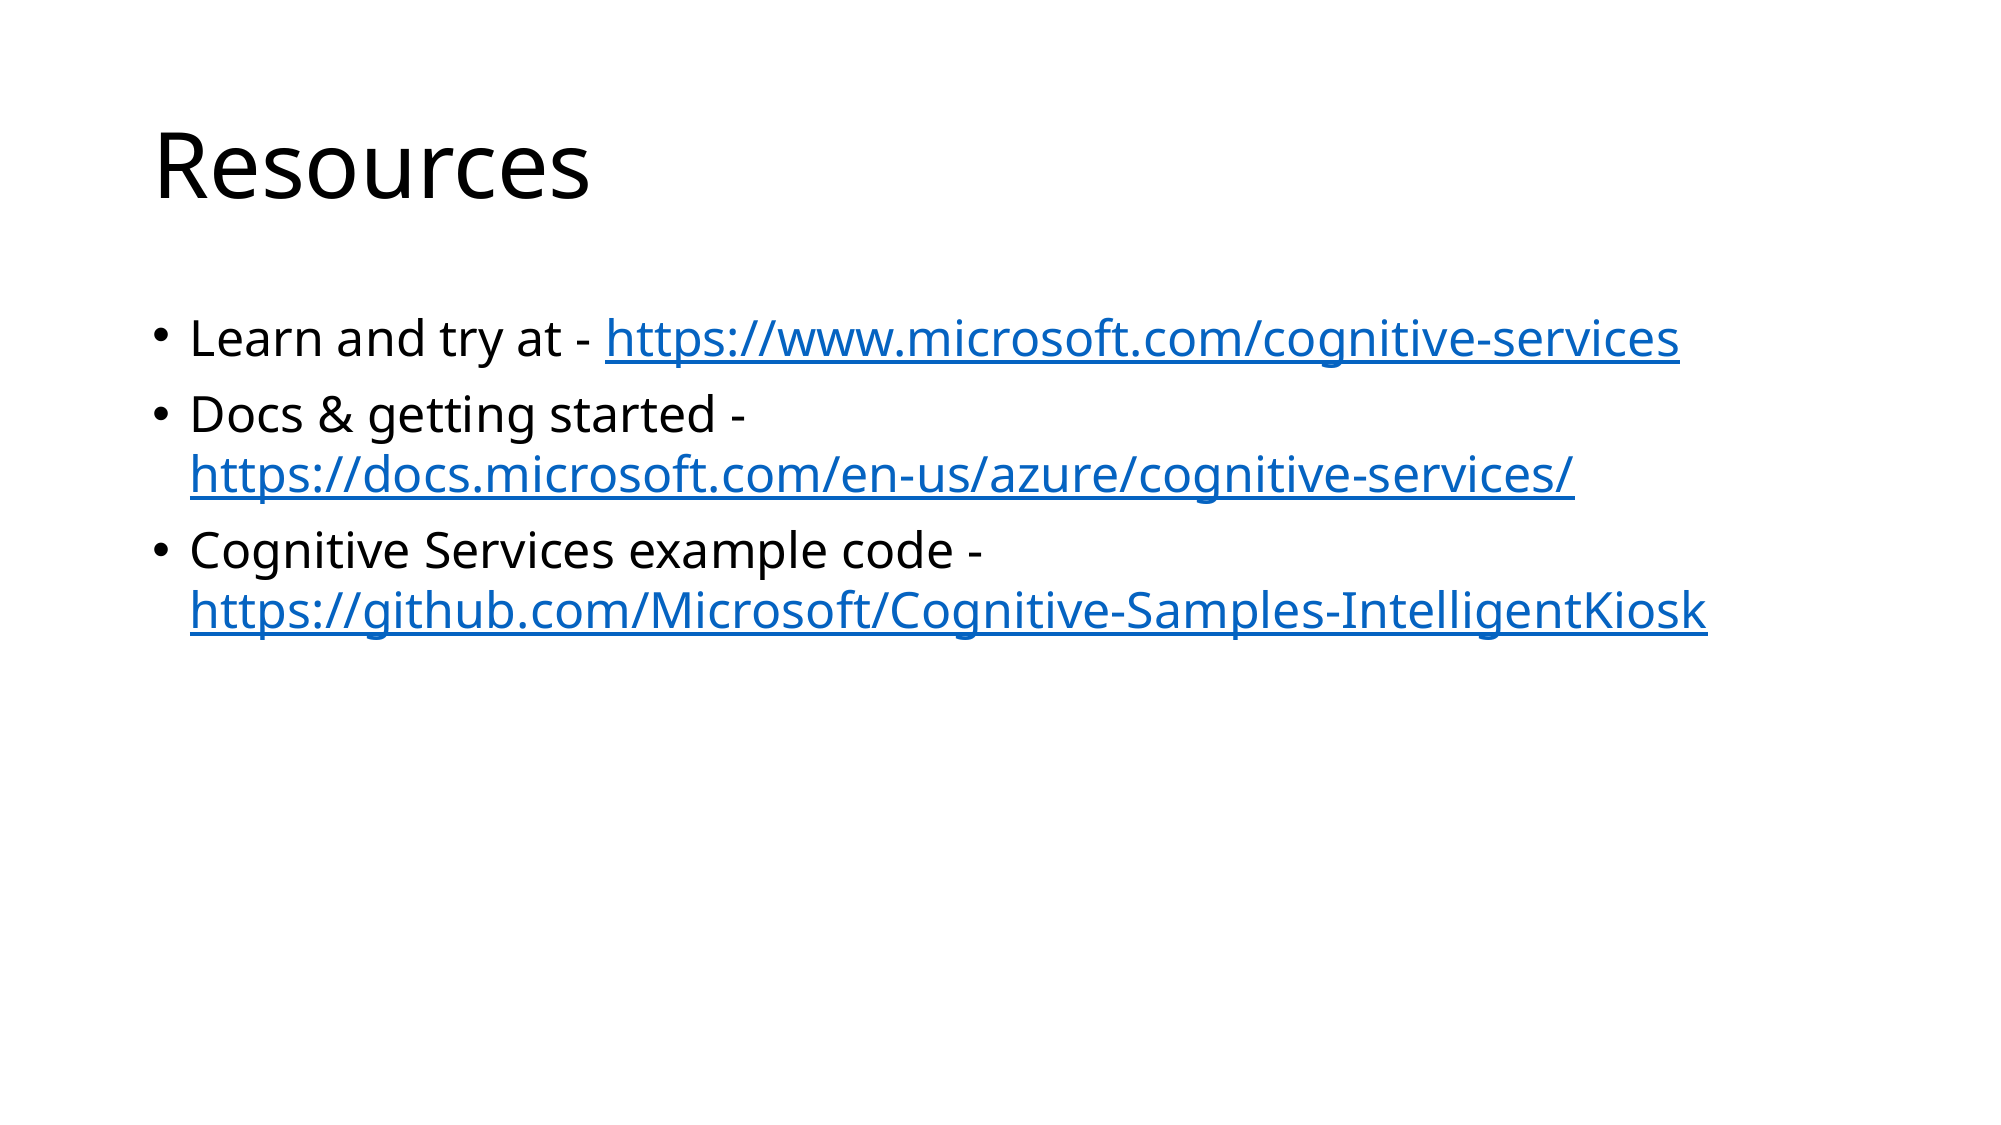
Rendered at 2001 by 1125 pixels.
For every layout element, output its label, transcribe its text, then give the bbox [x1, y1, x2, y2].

list Learn and try at - https://www.microsoft.com/cognitive-services Docs & getting started - https://docs.microsoft.com/en-us/azure/cognitive-services/ Cognitive Services example code - https://github.com/Microsoft/Cognitive-Samples-IntelligentKiosk [137, 299, 1863, 1014]
title Resources [137, 59, 1863, 278]
